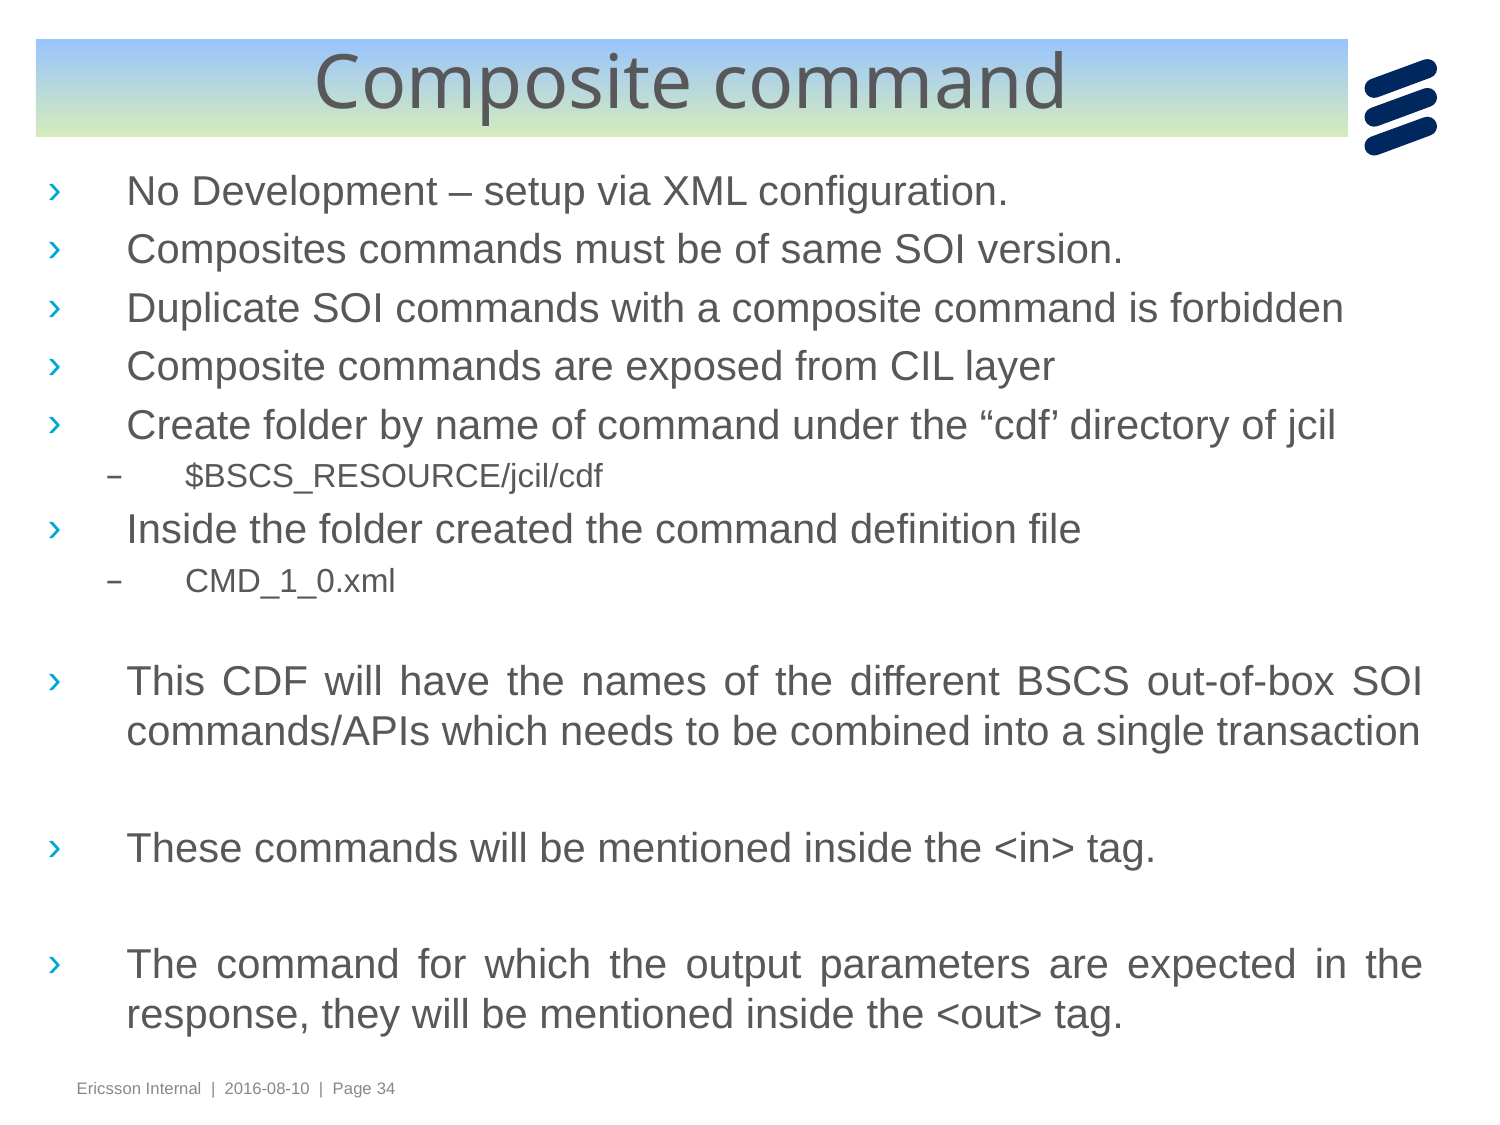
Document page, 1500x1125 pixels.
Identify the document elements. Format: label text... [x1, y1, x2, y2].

text_box No Development – setup via XML configuration. Composites commands must be of same SOI version. Duplicate SOI commands with a composite command is forbidden Composite commands are exposed from CIL layer Create folder by name of command under the “cdf’ directory of jcil $BSCS_RESOURCE/jcil/cdf Inside the folder created the command definition file CMD_1_0.xml This CDF will have the names of the different BSCS out-of-box SOI commands/APIs which needs to be combined into a single transaction These commands will be mentioned inside the <in> tag. The command for which the output parameters are expected in the response, they will be mentioned inside the <out> tag. [35, 163, 1437, 1102]
title Composite command [35, 39, 1349, 137]
